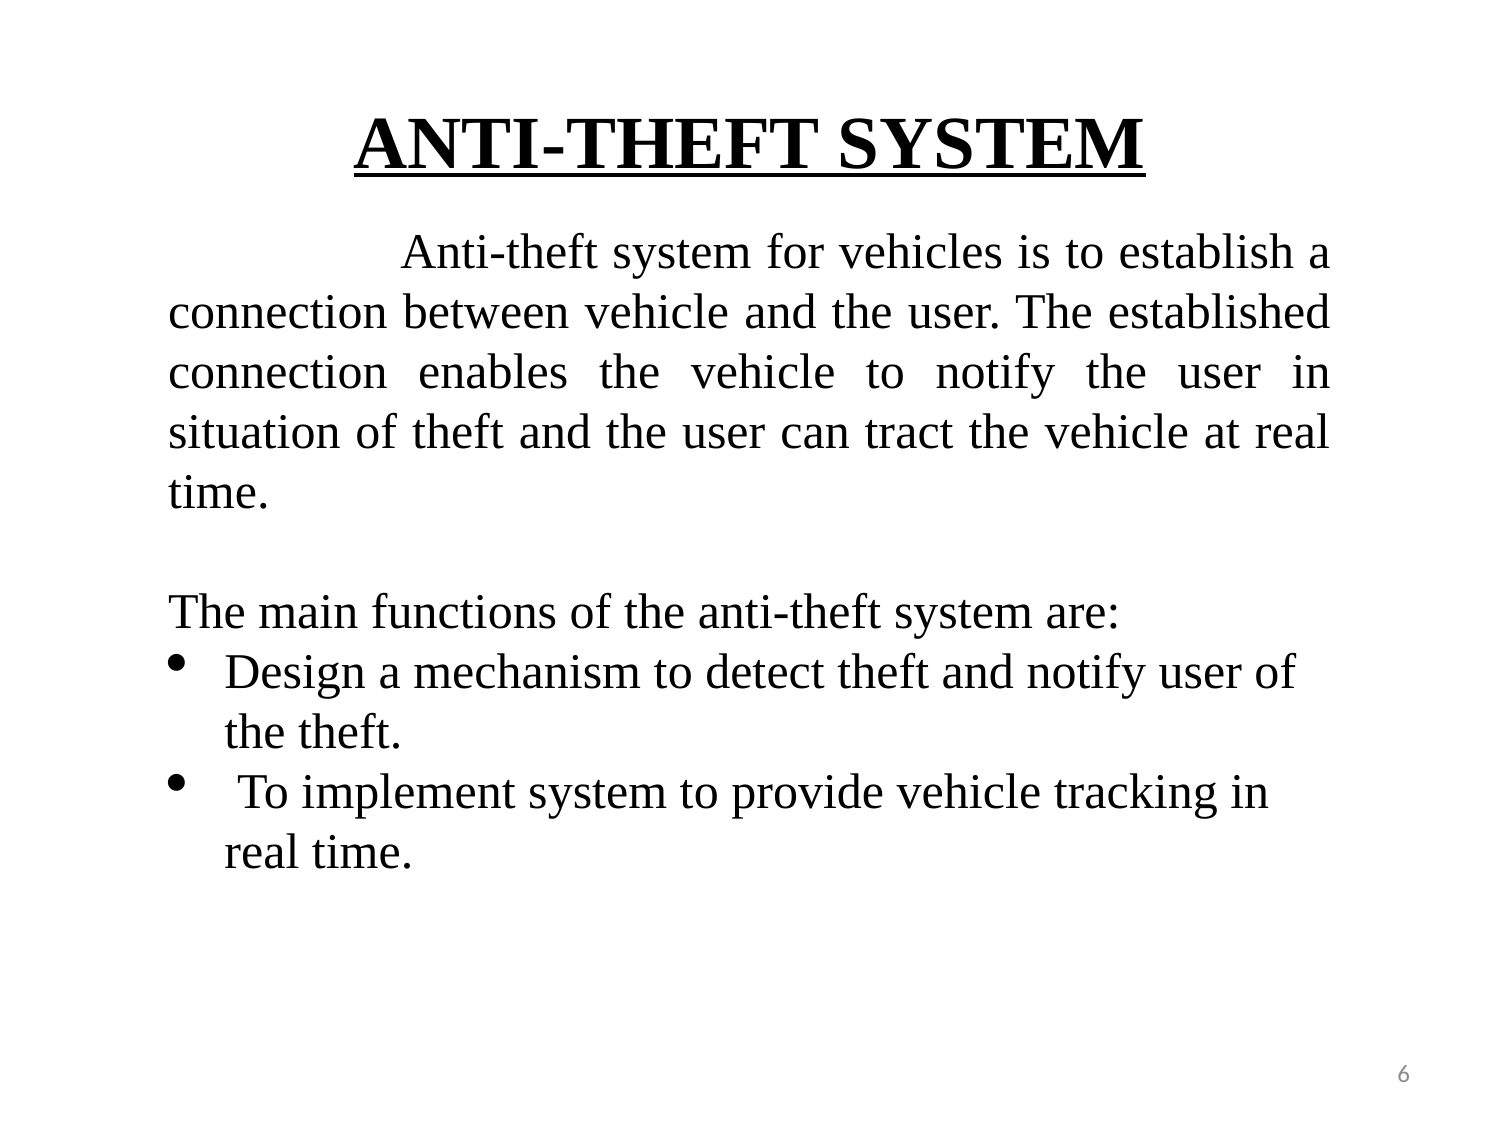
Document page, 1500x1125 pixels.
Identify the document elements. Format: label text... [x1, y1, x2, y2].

text_box Anti-theft system for vehicles is to establish a connection between vehicle and the user. The established connection enables the vehicle to notify the user in situation of theft and the user can tract the vehicle at real time. The main functions of the anti-theft system are: Design a mechanism to detect theft and notify user of the theft. To implement system to provide vehicle tracking in real time. [153, 211, 1347, 1037]
slide_number 6 [1074, 1042, 1425, 1103]
title ANTI-THEFT SYSTEM [75, 45, 1425, 233]
